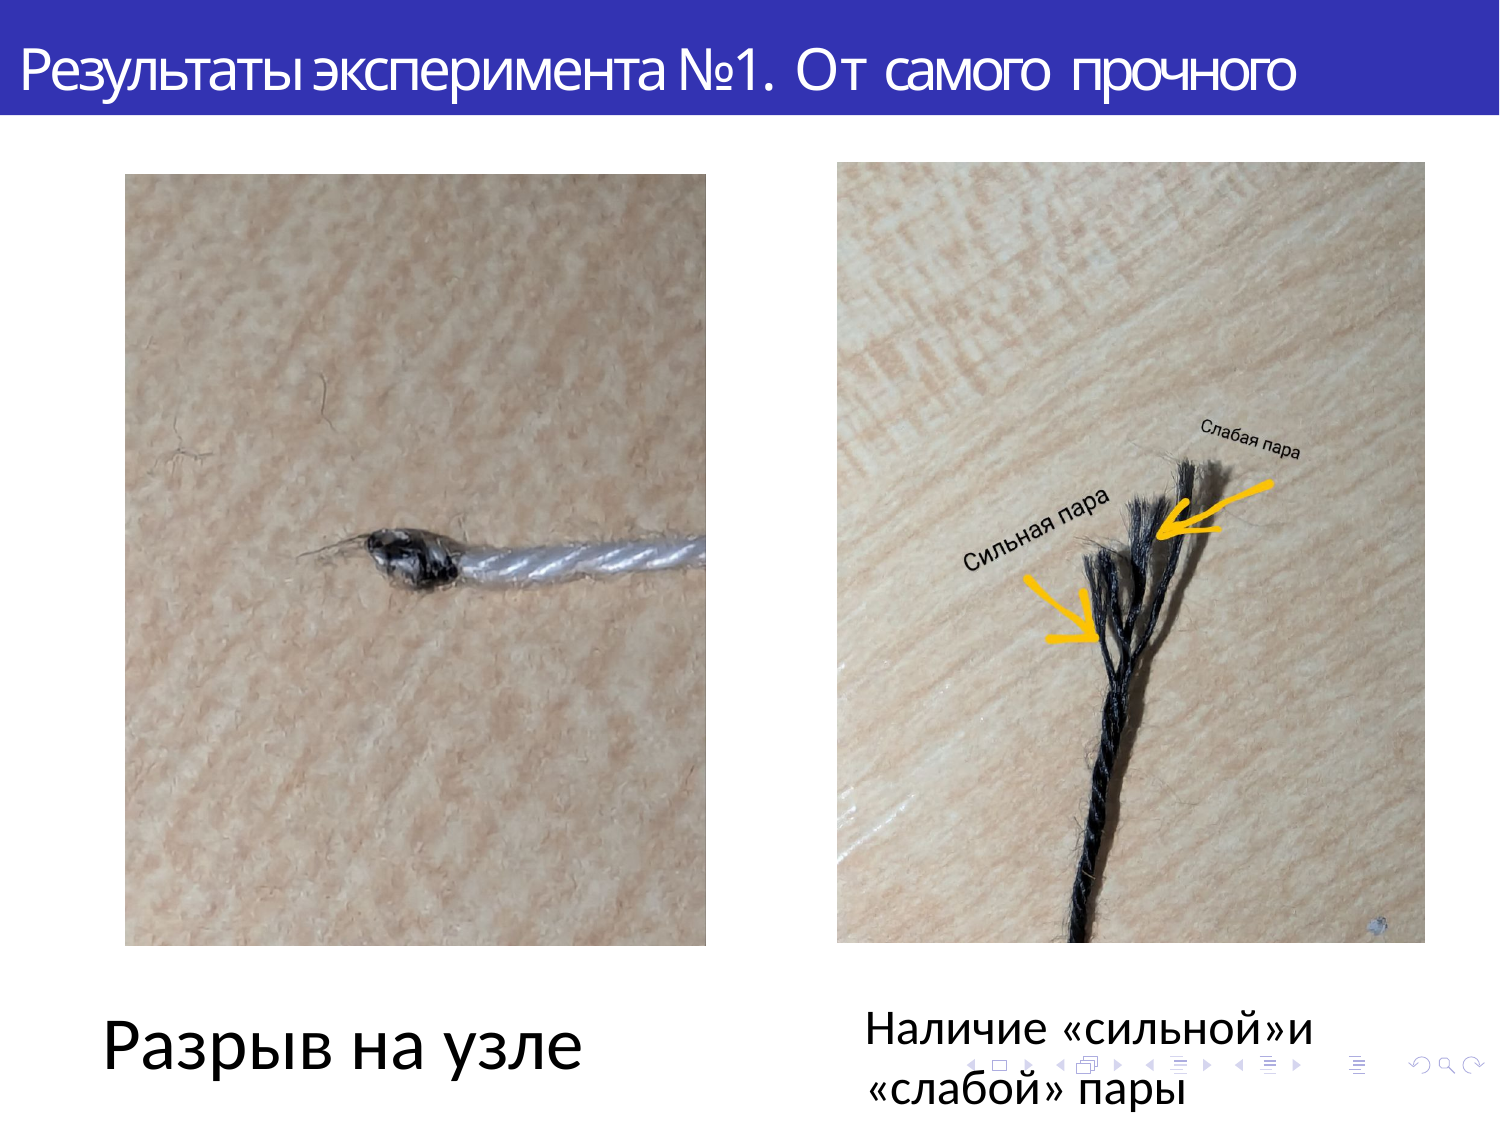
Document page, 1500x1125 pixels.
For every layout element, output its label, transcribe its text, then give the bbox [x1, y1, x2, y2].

picture [124, 174, 706, 946]
text_box Наличие «сильной»и «слабой» пары [849, 987, 1463, 1123]
picture [837, 162, 1425, 943]
text_box Результаты эксперимента №1. От самого прочного [0, 24, 1441, 110]
text_box Разрыв на узле [87, 987, 750, 1093]
